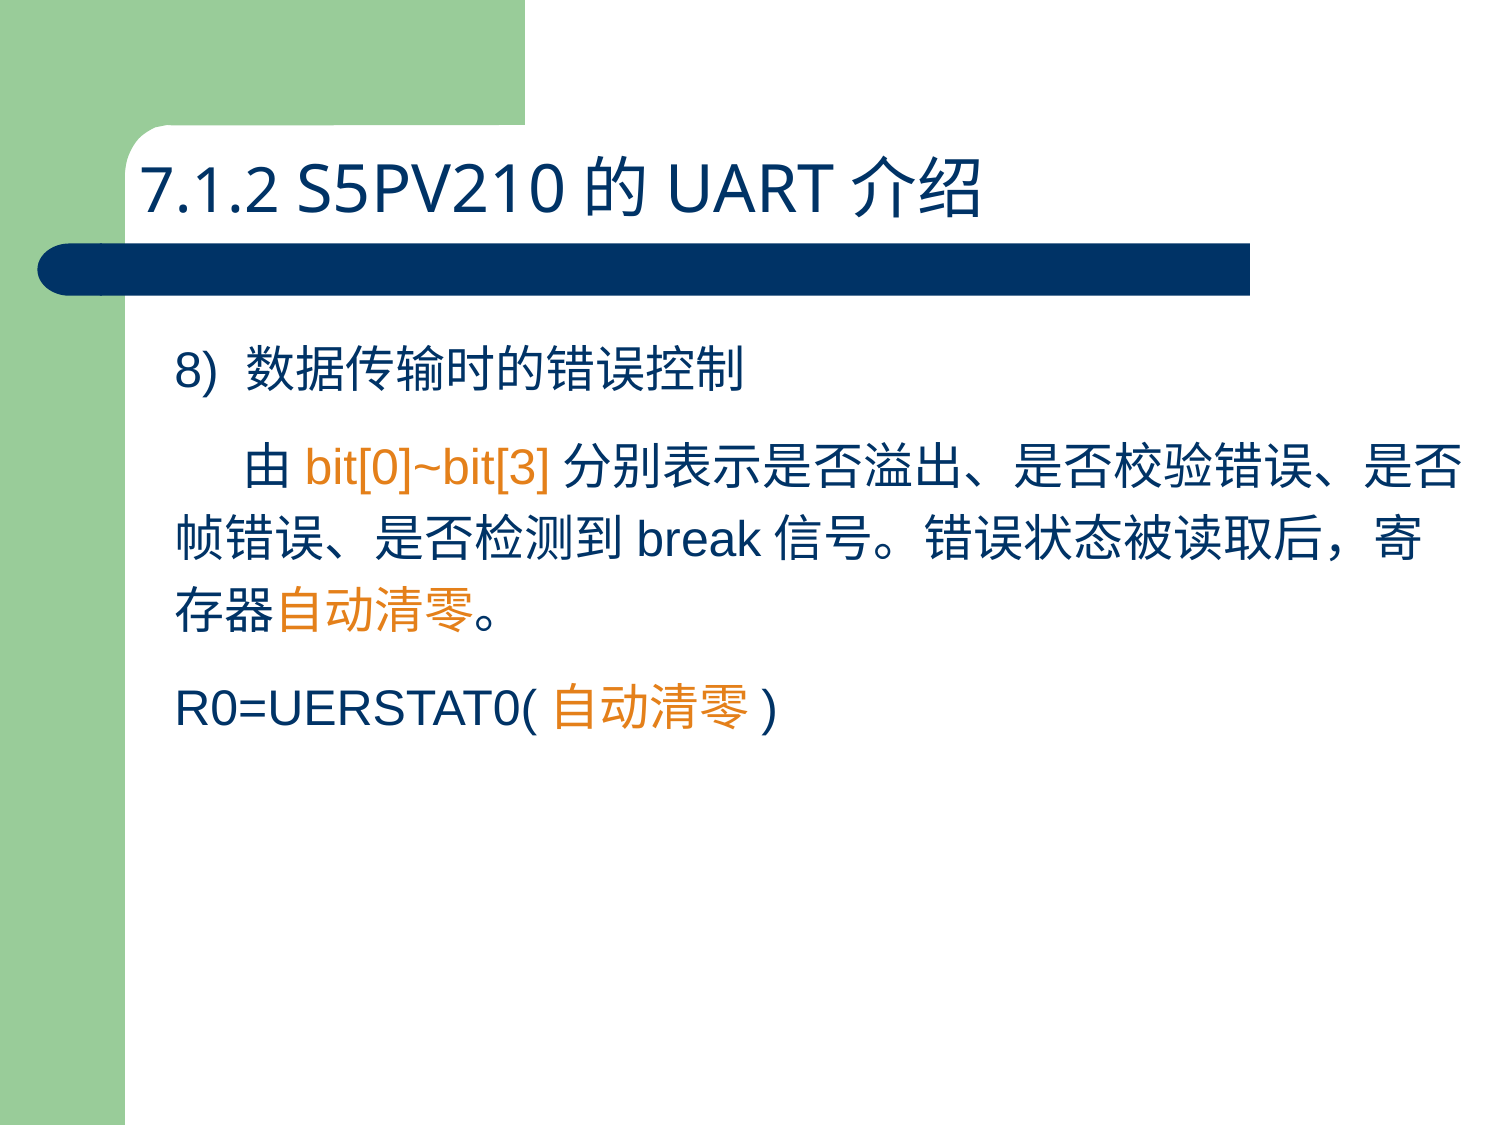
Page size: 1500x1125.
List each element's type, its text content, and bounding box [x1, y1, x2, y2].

text_box 8) 数据传输时的错误控制 由bit[0]~bit[3]分别表示是否溢出、是否校验错误、是否帧错误、是否检测到break信号。错误状态被读取后，寄存器自动清零。 R0=UERSTAT0(自动清零) [159, 330, 1483, 840]
list 2. S5PV210的UART使用 [124, 231, 1483, 327]
text_box 7.1.2 S5PV210的UART介绍 [124, 160, 1400, 231]
